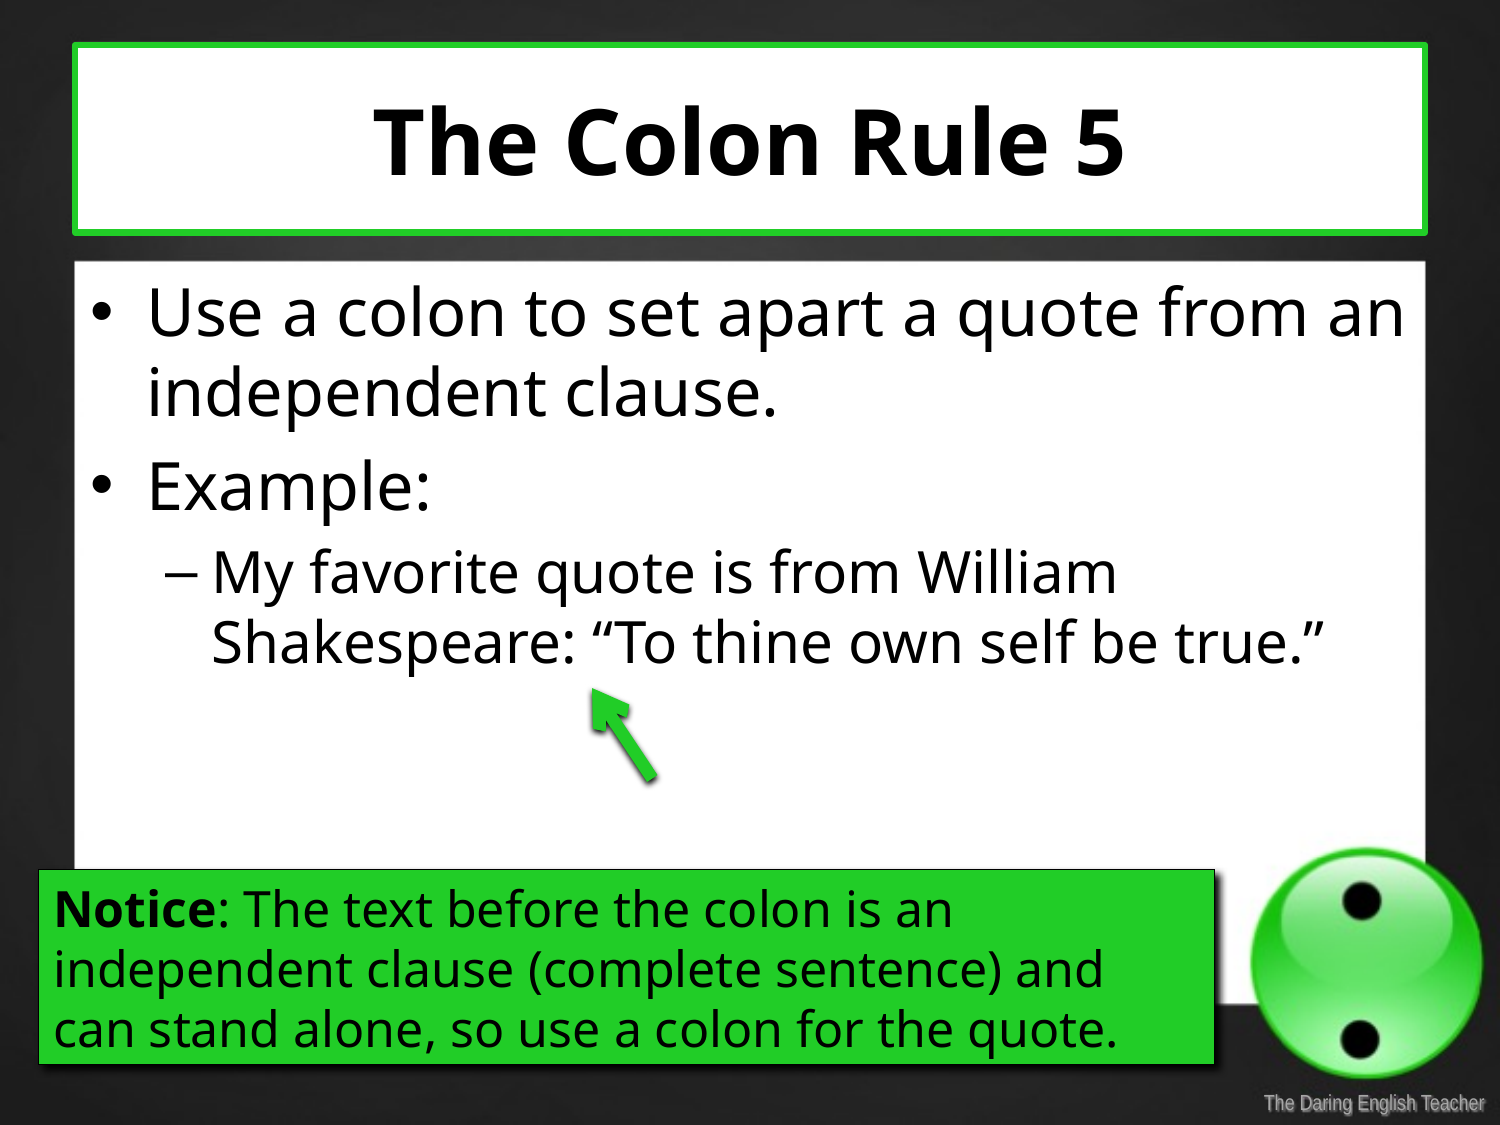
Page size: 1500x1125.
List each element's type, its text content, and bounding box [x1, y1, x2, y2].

list Use a colon to set apart a quote from an independent clause. Example: My favorite quote is from William Shakespeare: “To thine own self be true.” [75, 262, 1425, 1005]
picture [0, 0, 1500, 1125]
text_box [591, 687, 653, 779]
text_box Notice: The text before the colon is an independent clause (complete sentence) and can stand alone, so use a colon for the quote. [38, 869, 1215, 1065]
title The Colon Rule 5 [75, 45, 1425, 233]
